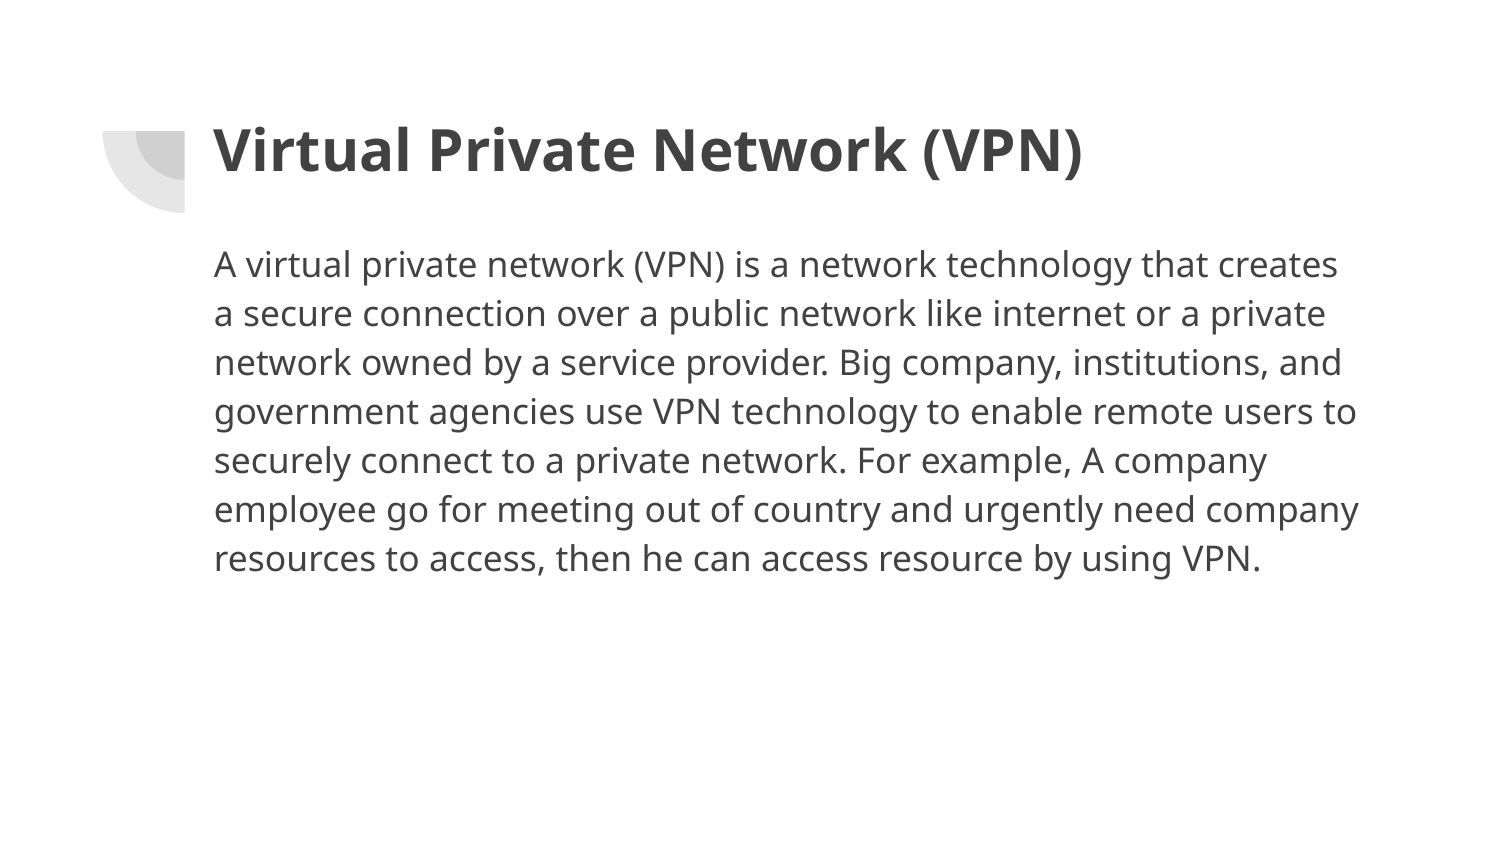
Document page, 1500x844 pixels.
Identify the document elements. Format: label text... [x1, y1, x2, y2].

title Virtual Private Network (VPN) [213, 98, 1368, 220]
list A virtual private network (VPN) is a network technology that creates a secure connection over a public network like internet or a private network owned by a service provider. Big company, institutions, and government agencies use VPN technology to enable remote users to securely connect to a private network. For example, A company employee go for meeting out of country and urgently need company resources to access, then he can access resource by using VPN. [213, 220, 1368, 638]
